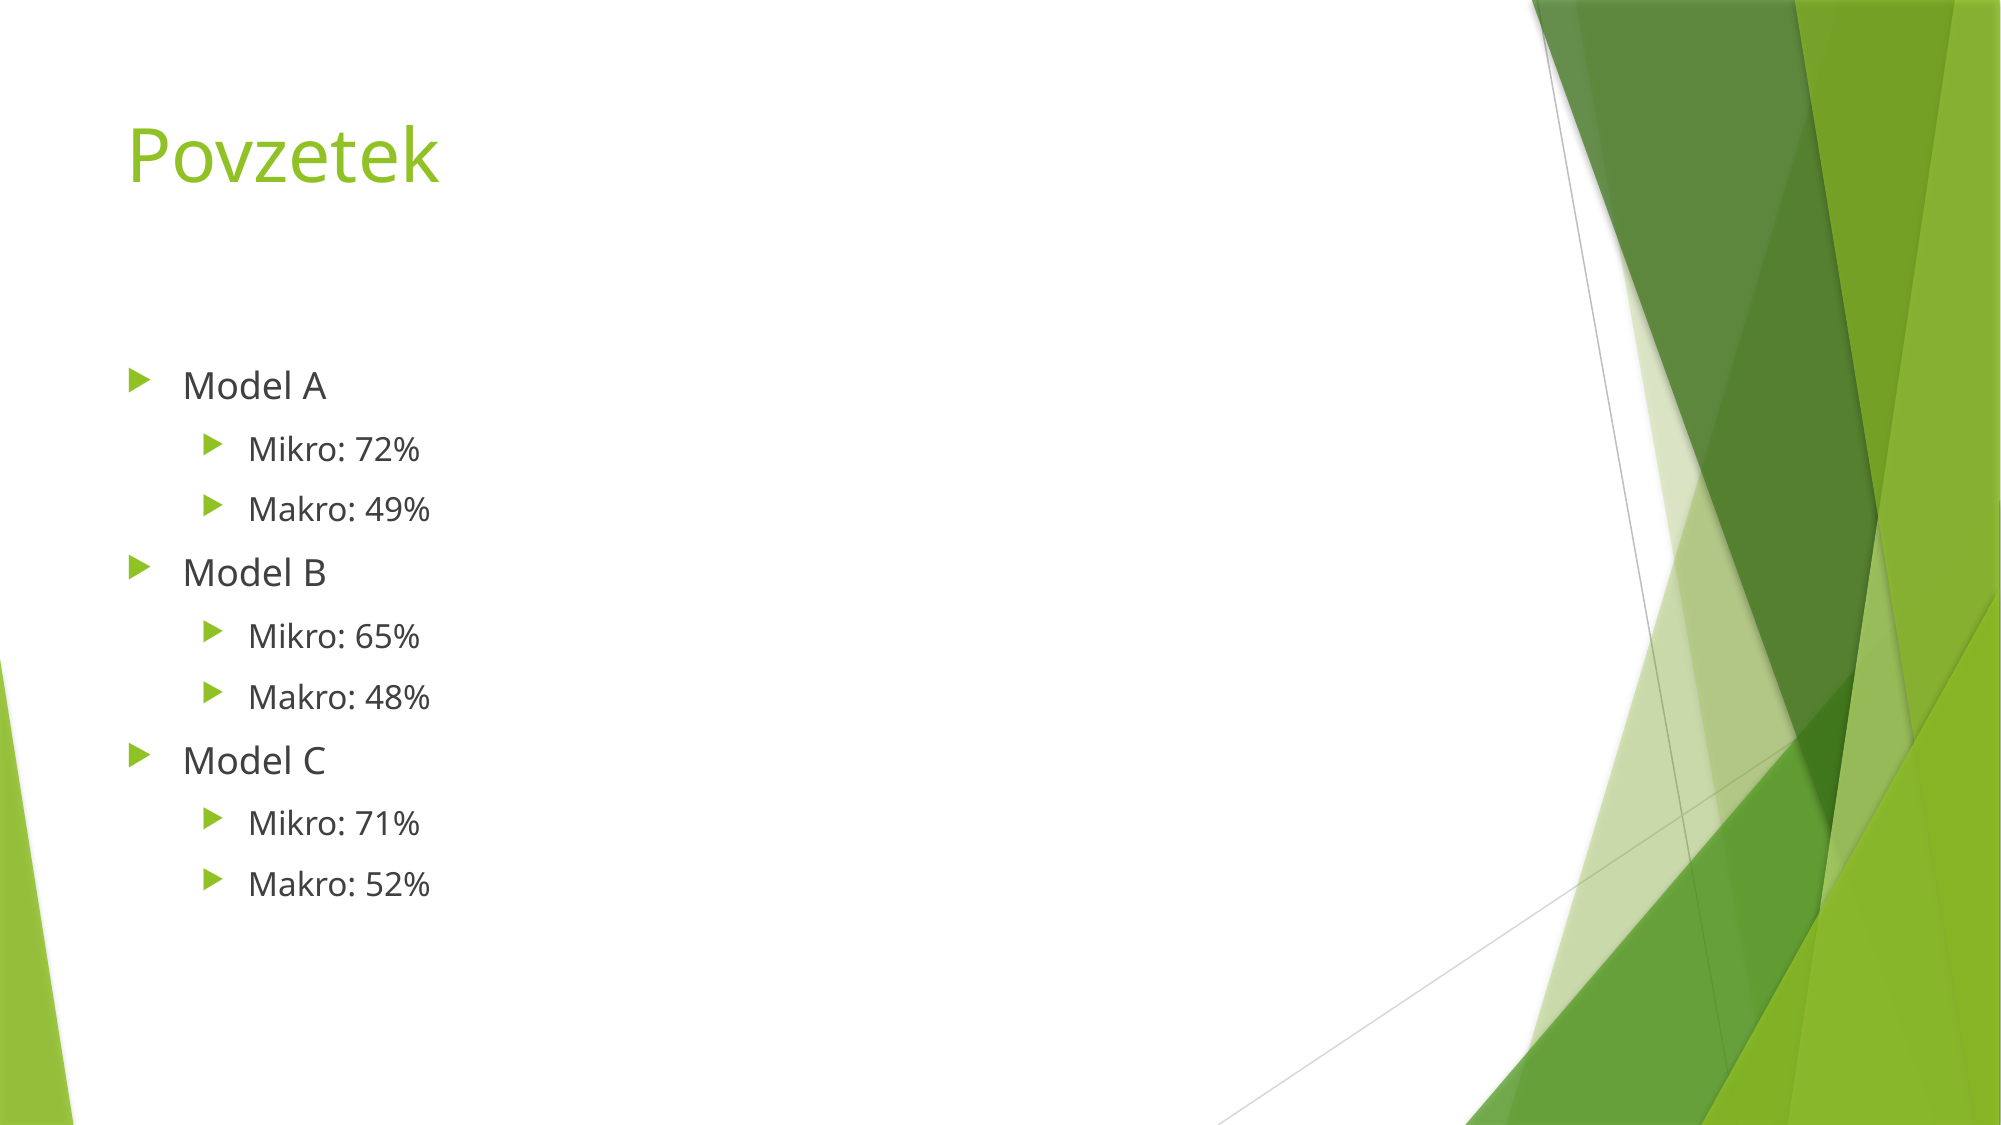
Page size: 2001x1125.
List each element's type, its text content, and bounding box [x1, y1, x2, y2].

title Povzetek [111, 99, 1522, 317]
list Model A Mikro: 72% Makro: 49% Model B Mikro: 65% Makro: 48% Model C Mikro: 71% Makro: 52% [111, 354, 1522, 992]
